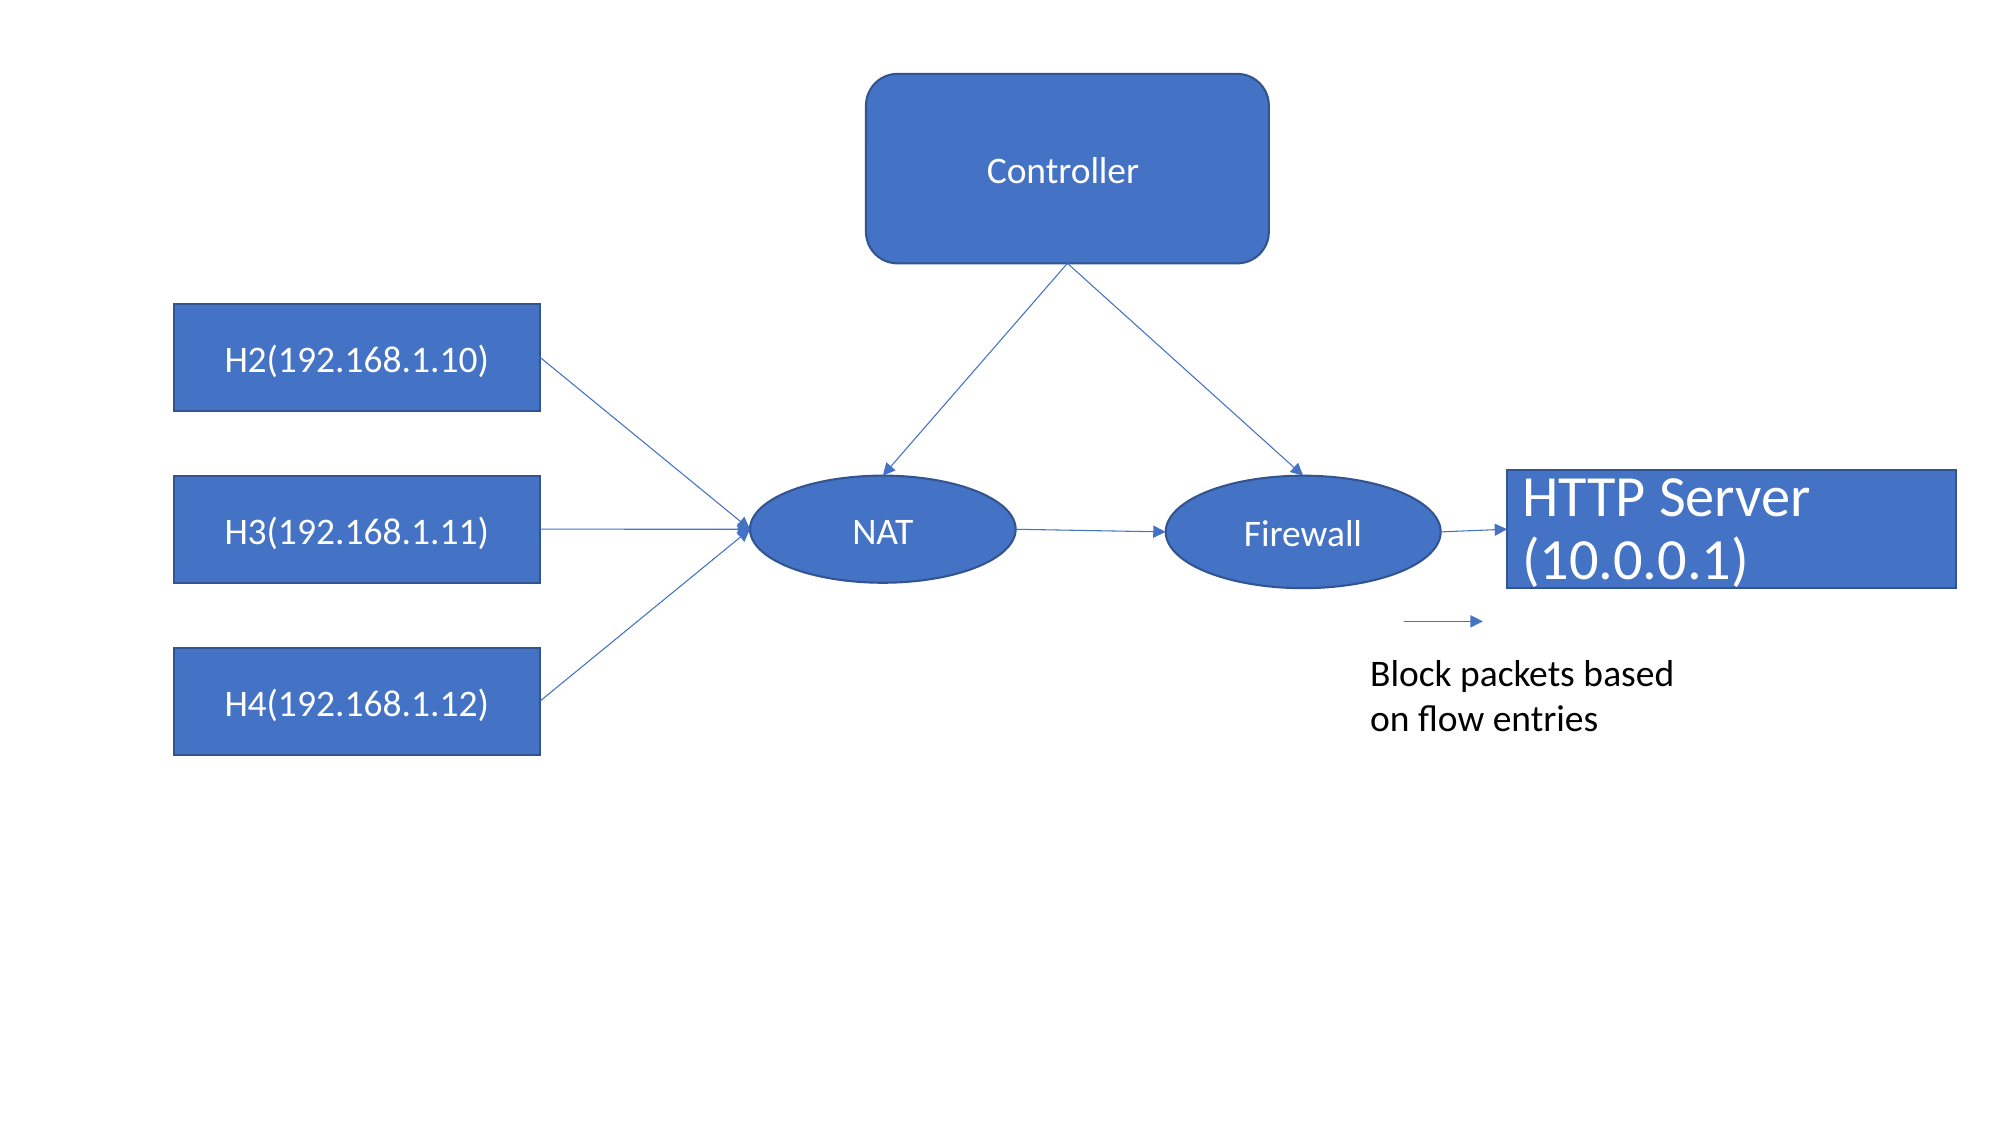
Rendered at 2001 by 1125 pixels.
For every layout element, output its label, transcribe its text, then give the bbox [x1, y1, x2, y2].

text_box Controller [864, 72, 1270, 263]
text_box Firewall [1164, 474, 1442, 590]
text_box H3(192.168.1.11) [173, 475, 539, 584]
list HTTP Server (10.0.0.1) [1506, 469, 1957, 589]
text_box NAT [750, 474, 1017, 584]
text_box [539, 529, 750, 702]
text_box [539, 357, 750, 529]
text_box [1067, 263, 1304, 476]
text_box H2(192.168.1.10) [173, 303, 541, 412]
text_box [882, 263, 1067, 476]
text_box Block packets based on flow entries [1355, 641, 1693, 747]
text_box H4(192.168.1.12) [173, 647, 541, 756]
